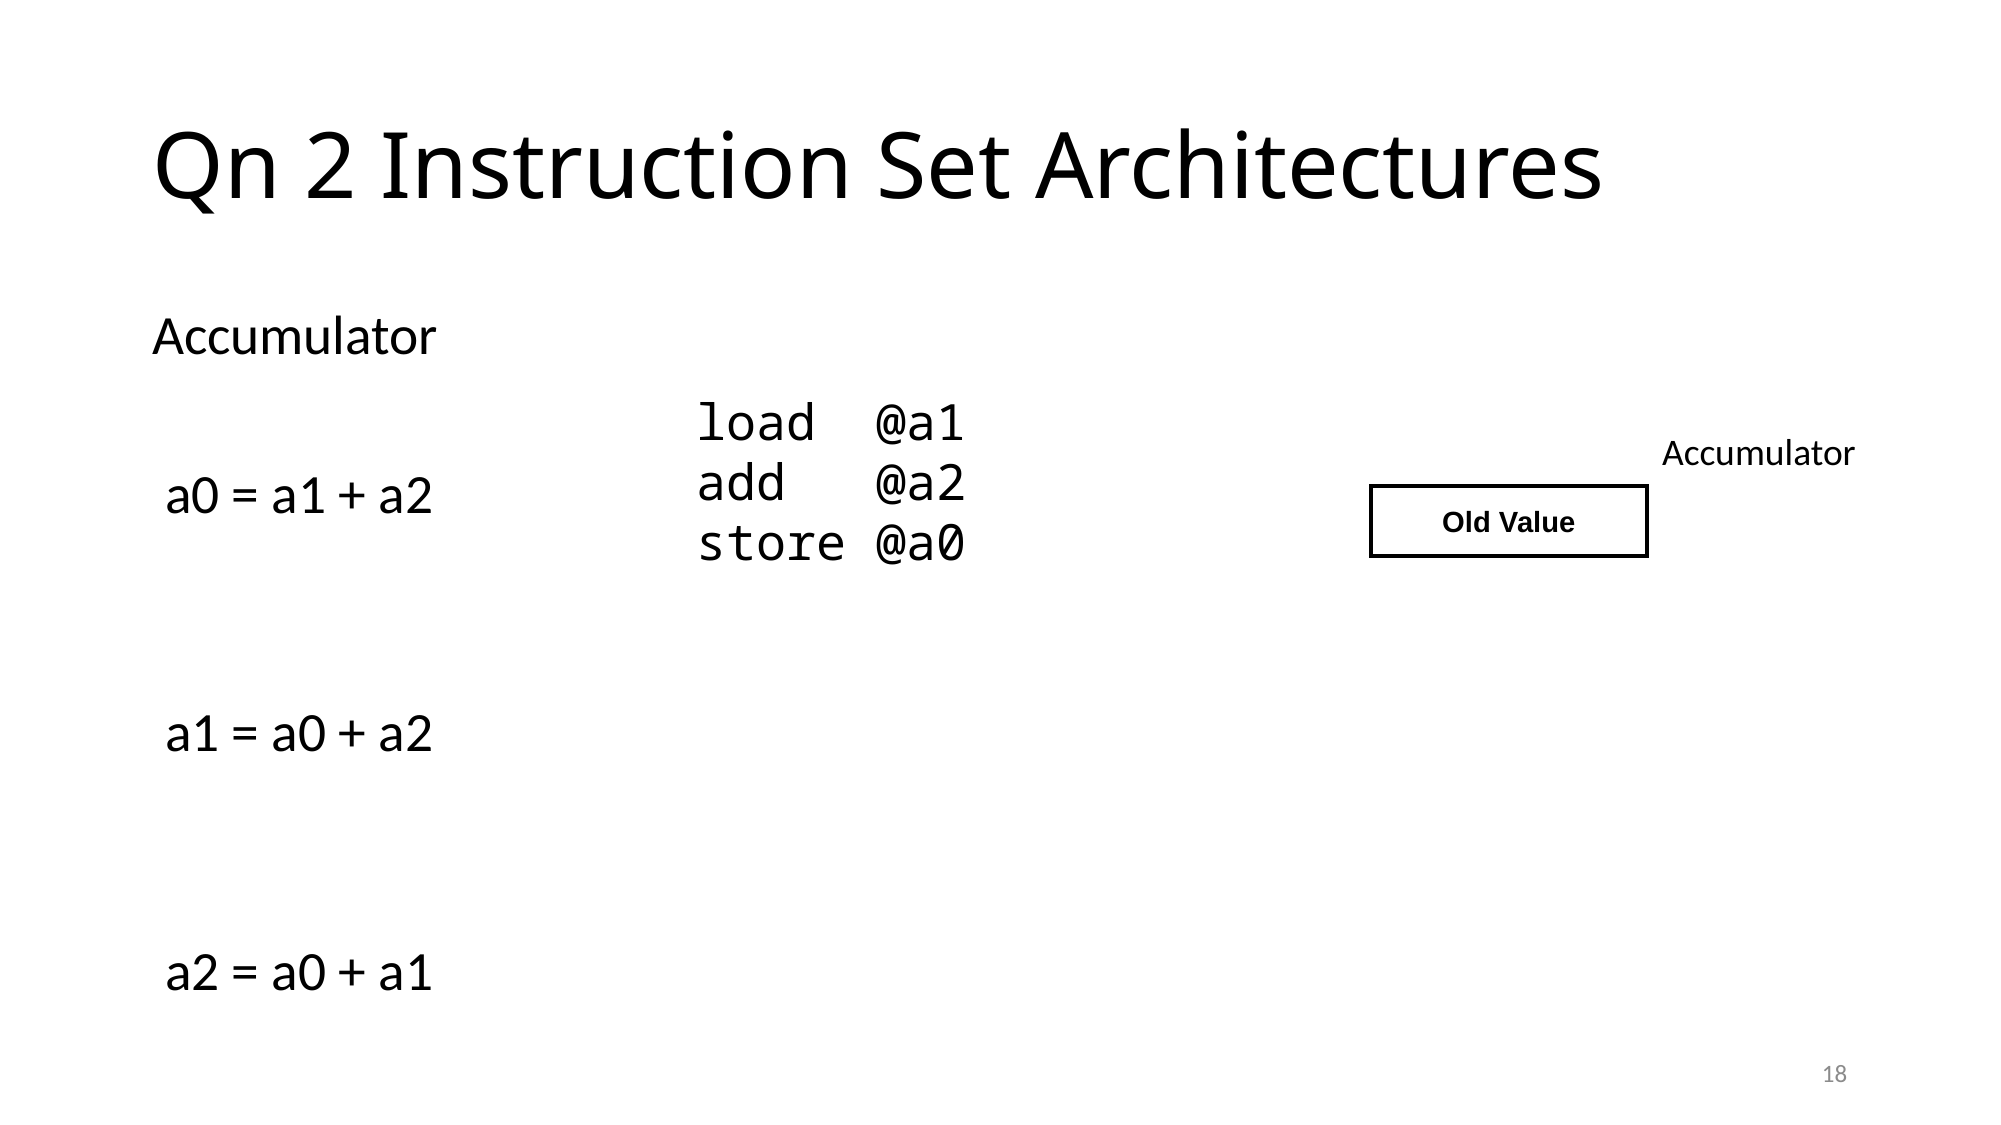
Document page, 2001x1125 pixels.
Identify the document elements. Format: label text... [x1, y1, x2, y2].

title Qn 2 Instruction Set Architectures [137, 59, 1863, 278]
text_box Old Value [1370, 486, 1648, 556]
text_box load @a1 add @a2 store @a0 [651, 383, 1099, 578]
list Accumulator a0 = a1 + a2 a1 = a0 + a2 a2 = a0 + a1 [137, 299, 530, 1014]
slide_number 18 [1412, 1042, 1863, 1103]
text_box Accumulator [1647, 420, 1930, 481]
